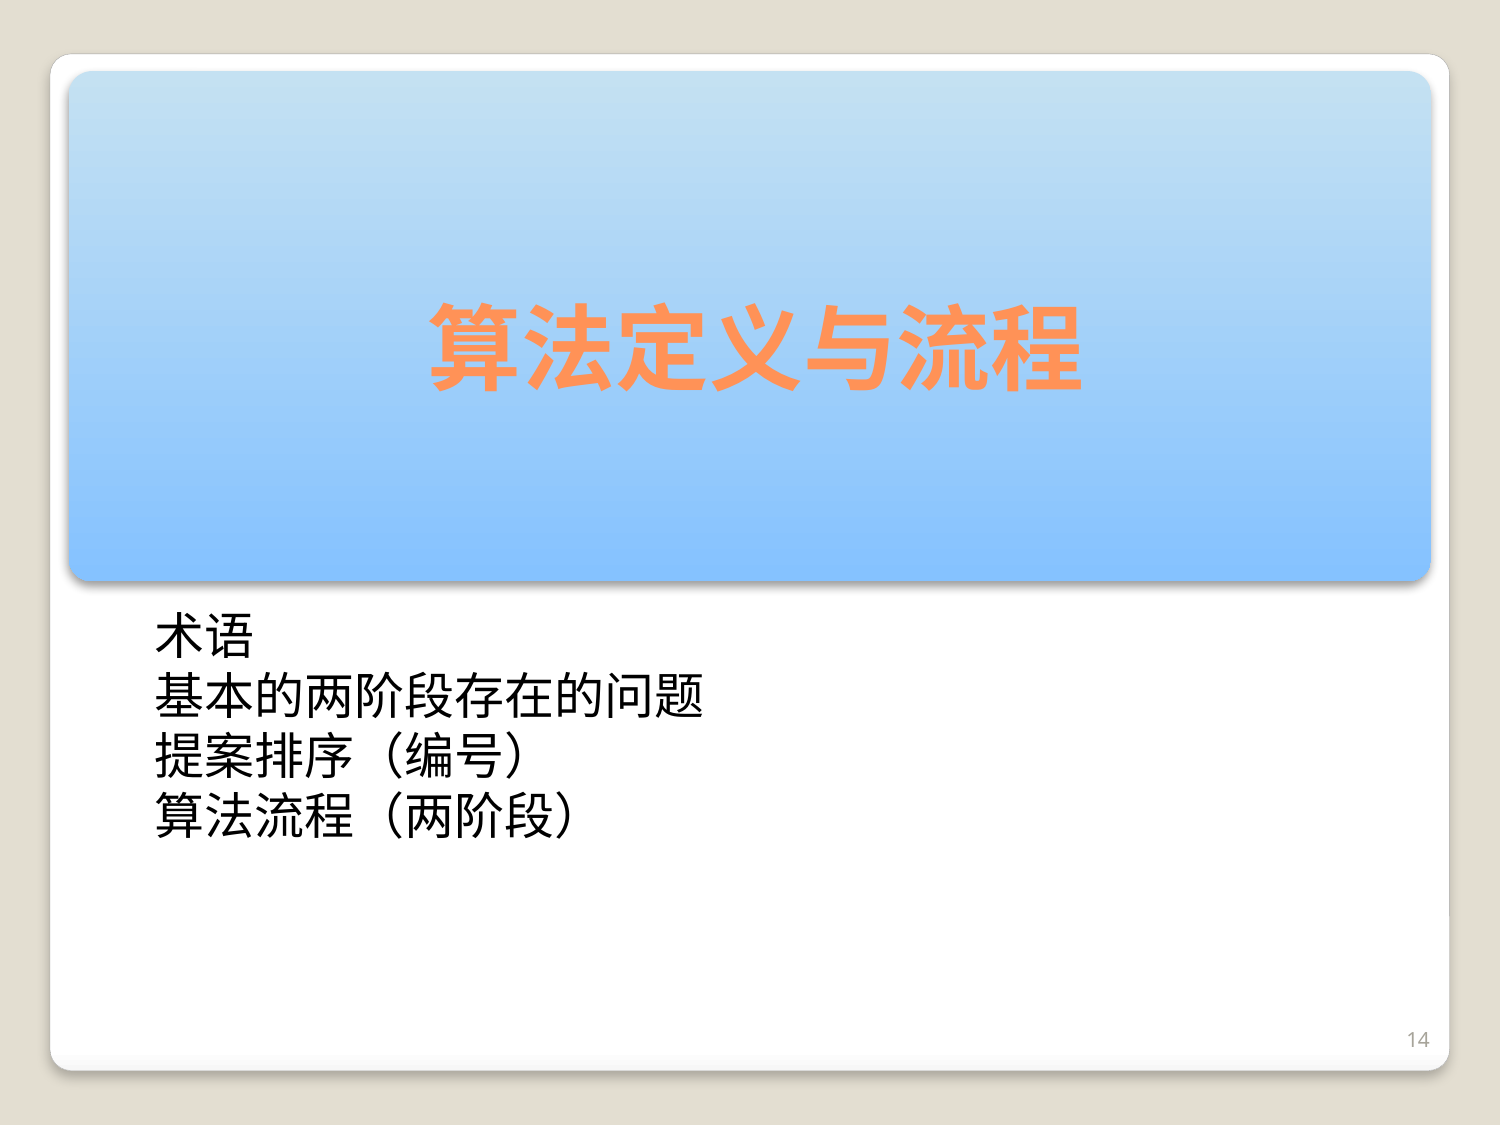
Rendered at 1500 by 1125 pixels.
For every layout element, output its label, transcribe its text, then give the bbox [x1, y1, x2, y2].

title 算法定义与流程 [118, 210, 1394, 411]
slide_number 14 [1369, 1002, 1445, 1063]
subtitle 术语 基本的两阶段存在的问题 提案排序（编号） 算法流程（两阶段） [118, 604, 1394, 1048]
